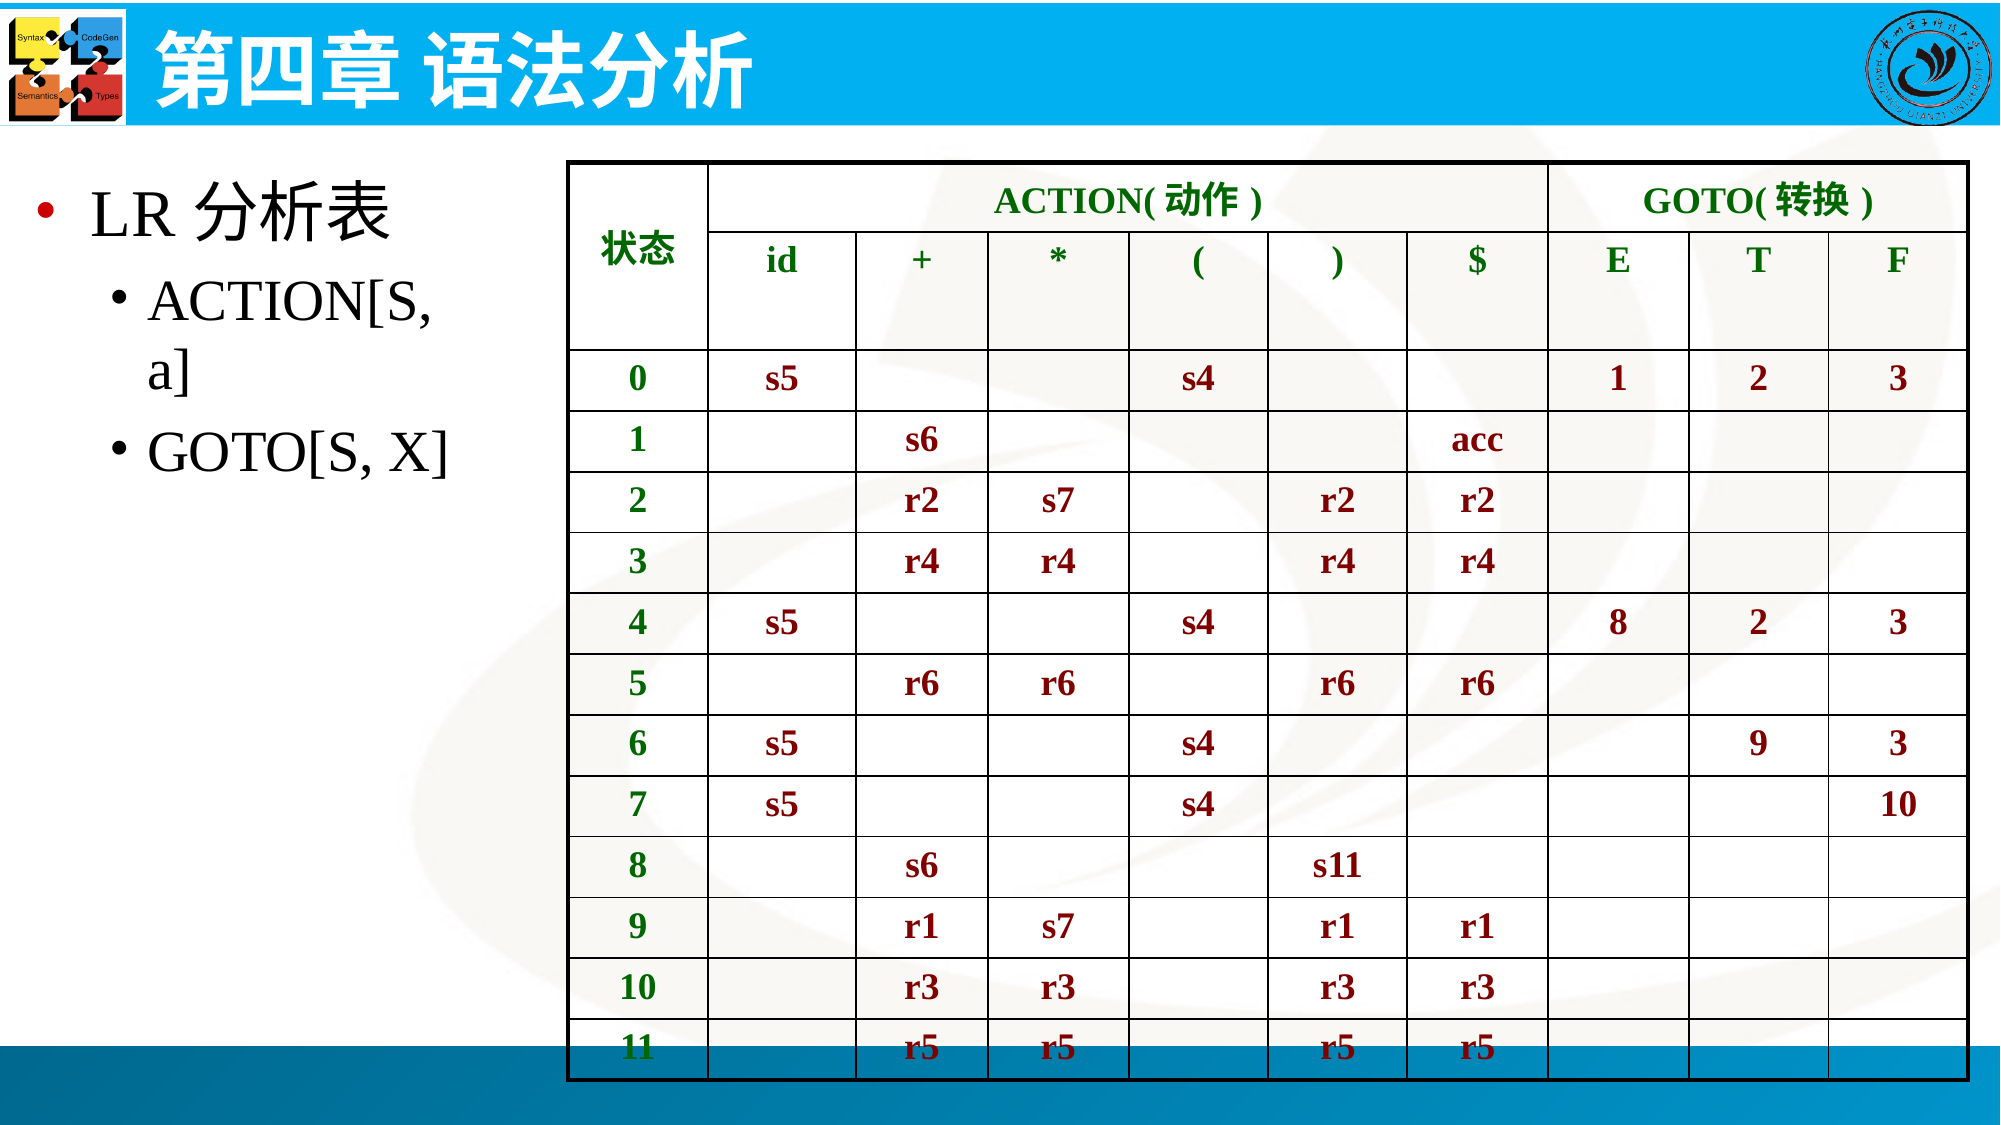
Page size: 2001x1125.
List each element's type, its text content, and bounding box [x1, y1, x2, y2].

table_cell [1829, 1020, 1966, 1078]
table_cell [857, 351, 987, 410]
table_cell s4 [1130, 716, 1267, 775]
table_cell [1130, 837, 1267, 897]
table_cell [1549, 898, 1688, 957]
table_cell 3 [570, 533, 707, 592]
table_cell r5 [857, 1020, 987, 1078]
table_cell [1549, 473, 1688, 532]
table_cell [857, 716, 987, 775]
table_cell [1269, 351, 1406, 410]
table_cell T [1690, 233, 1828, 349]
table_cell [1690, 412, 1828, 471]
table_cell [1130, 412, 1267, 471]
table_cell ( [1130, 233, 1267, 349]
table_cell [709, 898, 855, 957]
table_cell [1130, 1020, 1267, 1078]
table_cell r4 [857, 533, 987, 592]
table_cell [1829, 533, 1966, 592]
title 第四章 语法分析 [137, 6, 1934, 126]
table_cell 6 [570, 716, 707, 775]
table_cell 3 [1829, 594, 1966, 653]
table_cell 2 [570, 473, 707, 532]
table_cell s7 [989, 473, 1128, 532]
table_cell [1829, 898, 1966, 957]
table_cell [1829, 837, 1966, 897]
table_cell 9 [1690, 716, 1828, 775]
table_cell 3 [1829, 351, 1966, 410]
table_cell [1829, 473, 1966, 532]
table_cell [1690, 1020, 1828, 1078]
table_cell [989, 837, 1128, 897]
table_cell r4 [1408, 533, 1547, 592]
table_cell r5 [989, 1020, 1128, 1078]
table_cell [1130, 655, 1267, 714]
table_cell [989, 351, 1128, 410]
table_cell r6 [1408, 655, 1547, 714]
table_cell r1 [1408, 898, 1547, 957]
table_cell [1829, 655, 1966, 714]
table_cell s5 [709, 777, 855, 836]
table_cell F [1829, 233, 1966, 349]
table_cell [1549, 1020, 1688, 1078]
table_cell r2 [1408, 473, 1547, 532]
table_cell r3 [857, 959, 987, 1018]
table_cell [1549, 412, 1688, 471]
table_cell [857, 777, 987, 836]
table_cell [1130, 533, 1267, 592]
table_cell + [857, 233, 987, 349]
table_cell s6 [857, 837, 987, 897]
table_cell [709, 959, 855, 1018]
table_cell [1690, 655, 1828, 714]
table_cell [1690, 959, 1828, 1018]
slide_number [873, 1082, 1308, 1118]
table_cell r1 [857, 898, 987, 957]
table_cell r3 [1408, 959, 1547, 1018]
table_cell r2 [1269, 473, 1406, 532]
table_cell 2 [1690, 351, 1828, 410]
table_cell id [709, 233, 855, 349]
table_cell [709, 533, 855, 592]
table_cell r6 [857, 655, 987, 714]
table_cell ) [1269, 233, 1406, 349]
table_cell [1690, 837, 1828, 897]
table_header ACTION(动作) [709, 165, 1547, 231]
table_cell r3 [989, 959, 1128, 1018]
table_cell [1549, 655, 1688, 714]
table_cell [1130, 959, 1267, 1018]
table_cell [709, 837, 855, 897]
table_cell 0 [570, 351, 707, 410]
table_cell 7 [570, 777, 707, 836]
table_cell s6 [857, 412, 987, 471]
table_cell 5 [570, 655, 707, 714]
table_cell r6 [989, 655, 1128, 714]
table_cell [1690, 777, 1828, 836]
table_cell [989, 716, 1128, 775]
table_cell 10 [1829, 777, 1966, 836]
table_cell [989, 777, 1128, 836]
table_cell * [989, 233, 1128, 349]
table_cell [857, 594, 987, 653]
table_cell [709, 1020, 855, 1078]
table_cell [989, 412, 1128, 471]
table_cell 8 [570, 837, 707, 897]
table_cell 3 [1829, 716, 1966, 775]
table_cell [1549, 533, 1688, 592]
table_cell [1408, 594, 1547, 653]
table_cell r3 [1269, 959, 1406, 1018]
table_header 状态 [570, 165, 707, 349]
table_cell acc [1408, 412, 1547, 471]
table_cell r4 [1269, 533, 1406, 592]
table_cell s7 [989, 898, 1128, 957]
list LR分析表 ACTION[S, a] GOTO[S, X] [19, 162, 504, 953]
table_cell [1829, 412, 1966, 471]
table_cell [1690, 533, 1828, 592]
table_cell E [1549, 233, 1688, 349]
table_cell [1549, 716, 1688, 775]
table_cell [1829, 959, 1966, 1018]
table_cell $ [1408, 233, 1547, 349]
table_cell r1 [1269, 898, 1406, 957]
table_cell r5 [1269, 1020, 1406, 1078]
table_cell s11 [1269, 837, 1406, 897]
table_cell [1269, 594, 1406, 653]
table_cell [1549, 837, 1688, 897]
table_cell 9 [570, 898, 707, 957]
table_cell s4 [1130, 351, 1267, 410]
table_cell [1408, 837, 1547, 897]
table_cell s4 [1130, 594, 1267, 653]
table_cell 1 [570, 412, 707, 471]
table_cell s5 [709, 351, 855, 410]
table_cell [1269, 716, 1406, 775]
table_cell [1690, 473, 1828, 532]
table_cell [1408, 351, 1547, 410]
table_cell [989, 594, 1128, 653]
table_cell [1408, 777, 1547, 836]
table_cell 4 [570, 594, 707, 653]
table_cell [1690, 898, 1828, 957]
table_cell 8 [1549, 594, 1688, 653]
table_cell s4 [1130, 777, 1267, 836]
table_cell s5 [709, 594, 855, 653]
table_cell 11 [570, 1020, 707, 1078]
table_cell [1130, 473, 1267, 532]
table_header GOTO(转换) [1549, 165, 1966, 231]
table_cell [1269, 777, 1406, 836]
table_cell s5 [709, 716, 855, 775]
table_cell 10 [570, 959, 707, 1018]
table_cell 1 [1549, 351, 1688, 410]
table_cell [1269, 412, 1406, 471]
table_cell r5 [1408, 1020, 1547, 1078]
table_cell [1408, 716, 1547, 775]
table_cell r4 [989, 533, 1128, 592]
table_cell [1549, 959, 1688, 1018]
table_cell r6 [1269, 655, 1406, 714]
table_cell [709, 655, 855, 714]
table_cell [1130, 898, 1267, 957]
table_cell 2 [1690, 594, 1828, 653]
table_cell [1549, 777, 1688, 836]
table_cell r2 [857, 473, 987, 532]
table_cell [709, 412, 855, 471]
table_cell [709, 473, 855, 532]
